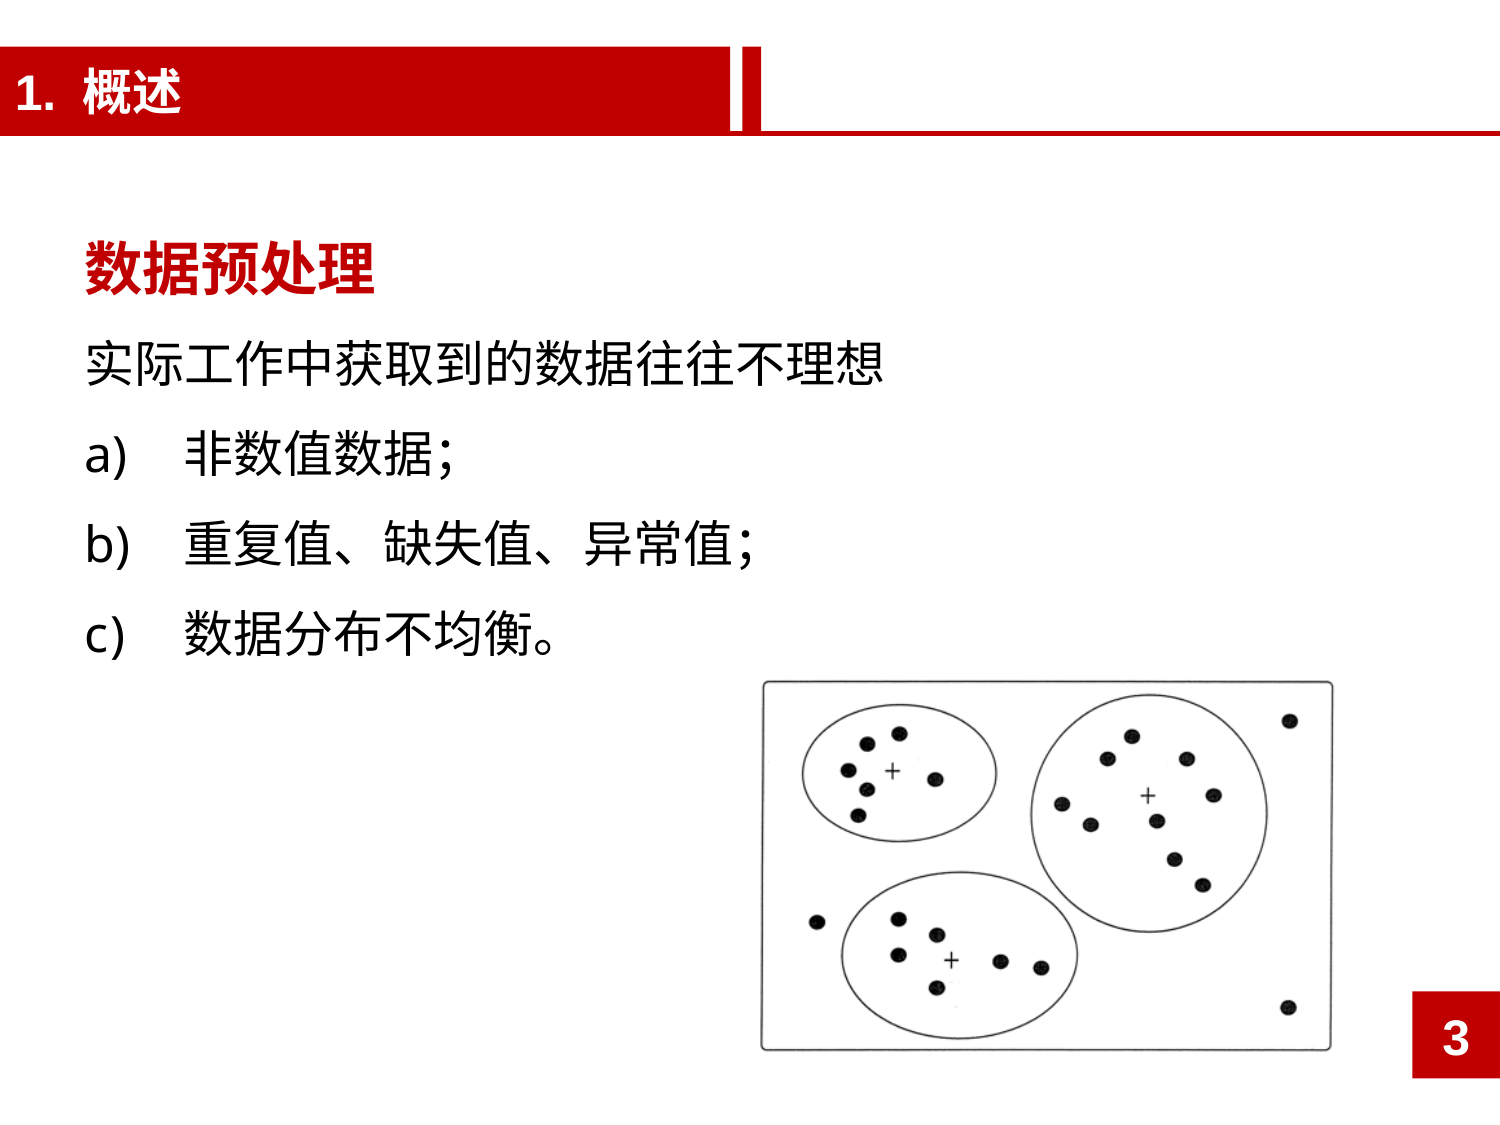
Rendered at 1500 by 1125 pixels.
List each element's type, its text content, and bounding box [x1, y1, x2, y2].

picture [757, 676, 1337, 1058]
text_box 数据预处理 实际工作中获取到的数据往往不理想 非数值数据； 重复值、缺失值、异常值； 数据分布不均衡。 [70, 210, 1375, 670]
text_box 3 [1412, 991, 1500, 1079]
text_box [742, 46, 762, 130]
text_box 1. 概述 [0, 46, 731, 132]
